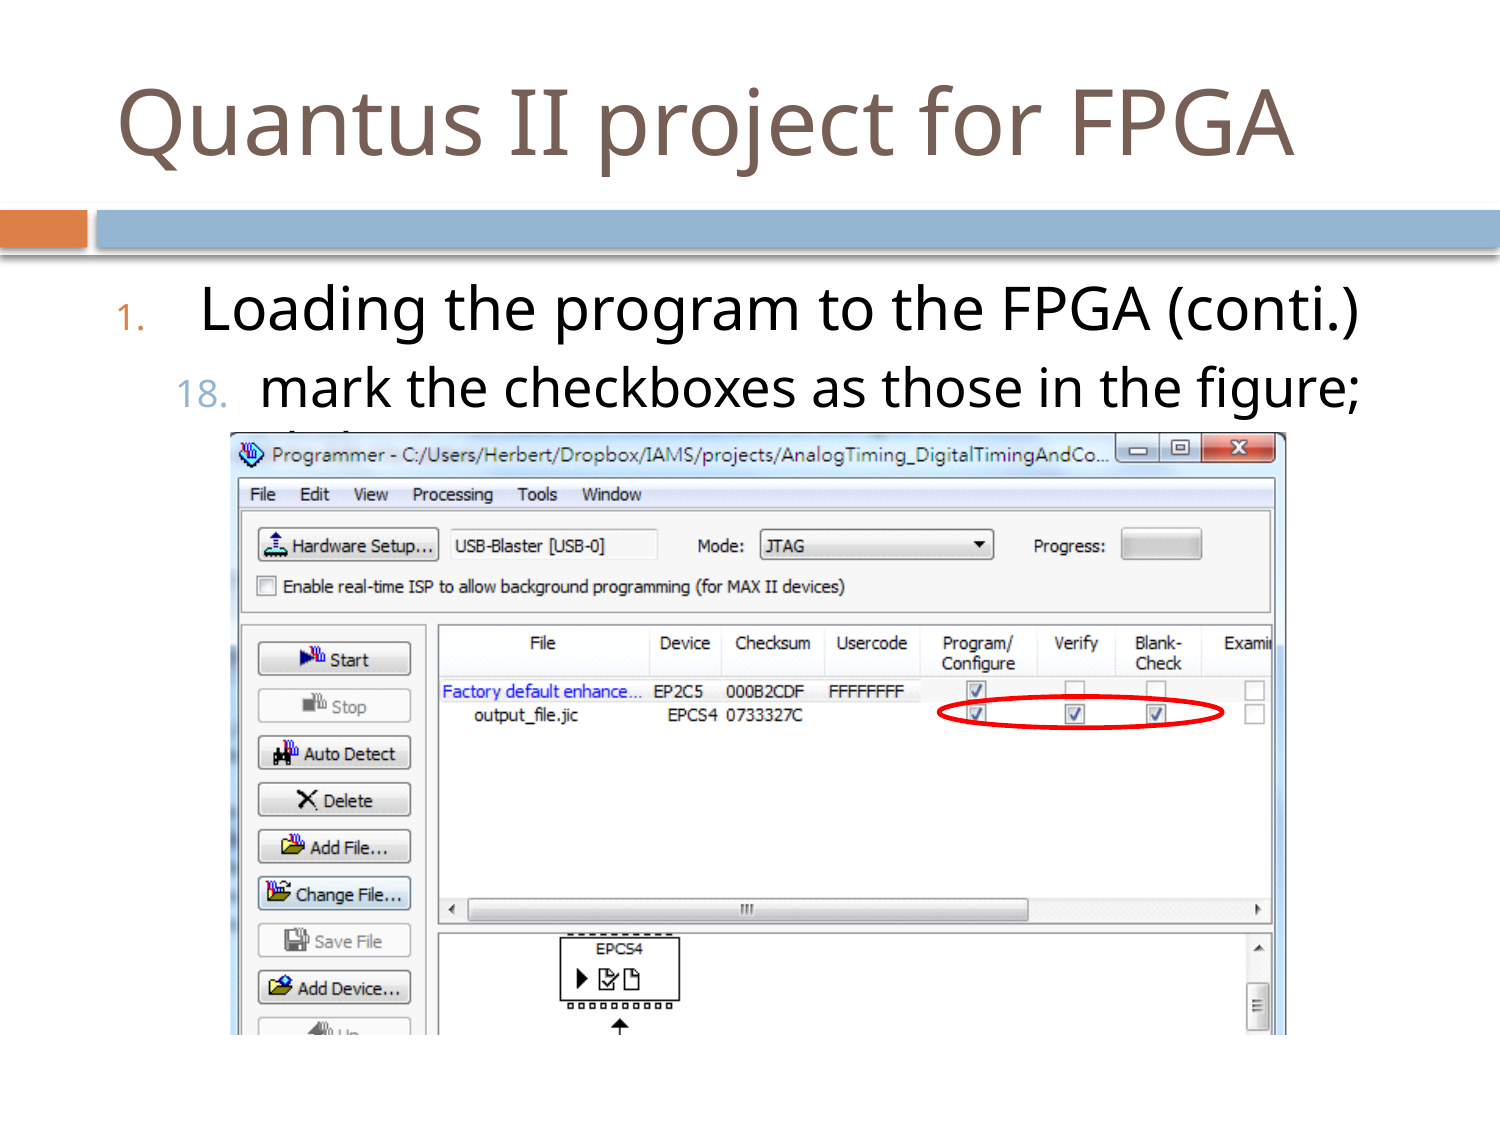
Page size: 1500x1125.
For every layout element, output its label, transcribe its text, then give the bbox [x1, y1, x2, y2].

picture [229, 432, 1287, 1035]
list Loading the program to the FPGA (conti.) mark the checkboxes as those in the figure; click Start. [100, 262, 1438, 1000]
title Quantus II project for FPGA [100, 37, 1438, 200]
